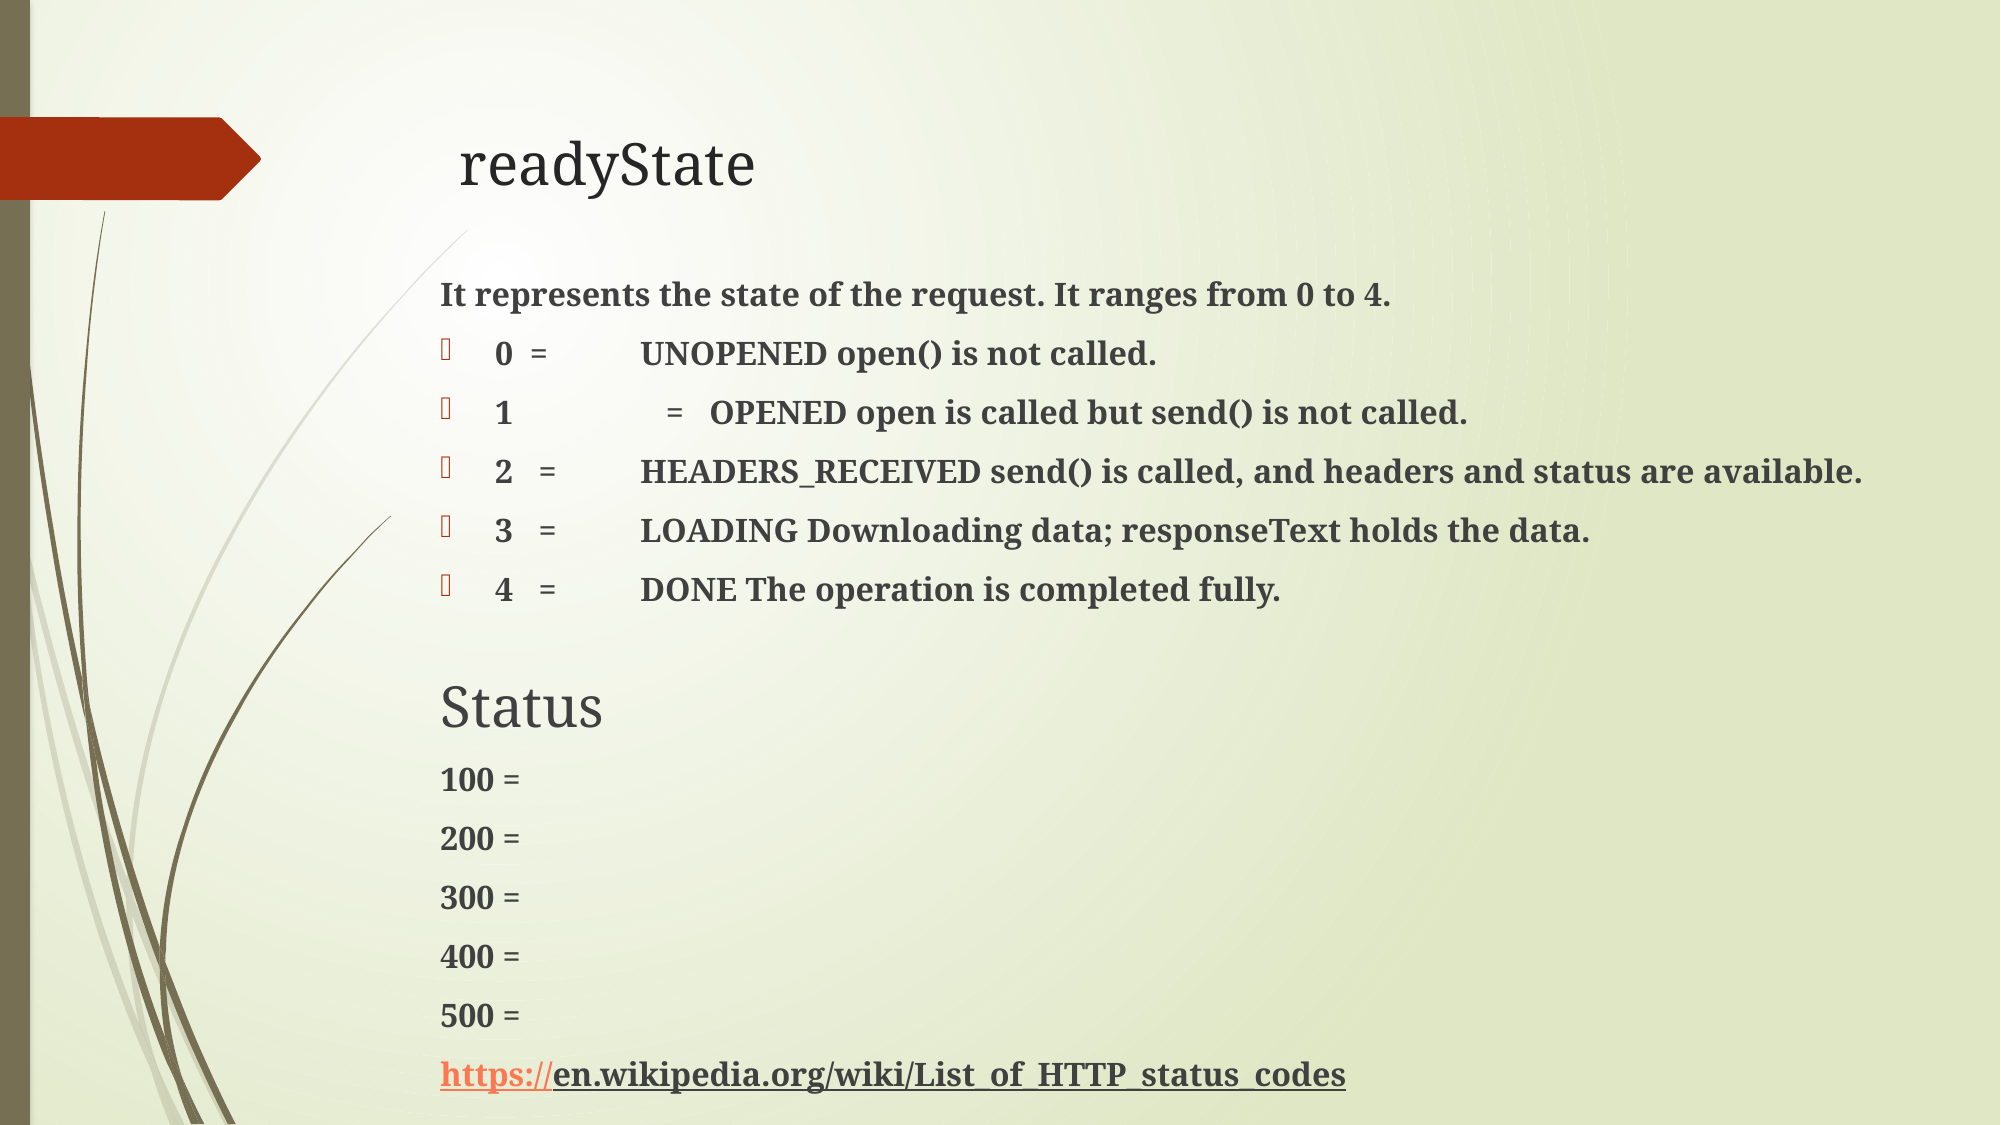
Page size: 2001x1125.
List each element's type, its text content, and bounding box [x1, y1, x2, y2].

title readyState [425, 102, 1888, 267]
list It represents the state of the request. It ranges from 0 to 4. 0 = UNOPENED open() is not called. 1 = OPENED open is called but send() is not called. 2 = HEADERS_RECEIVED send() is called, and headers and status are available. 3 = LOADING Downloading data; responseText holds the data. 4 = DONE The operation is completed fully. Status 100 = 200 = 300 = 400 = 500 = https://en.wikipedia.org/wiki/List_of_HTTP_status_codes [425, 267, 1973, 1108]
